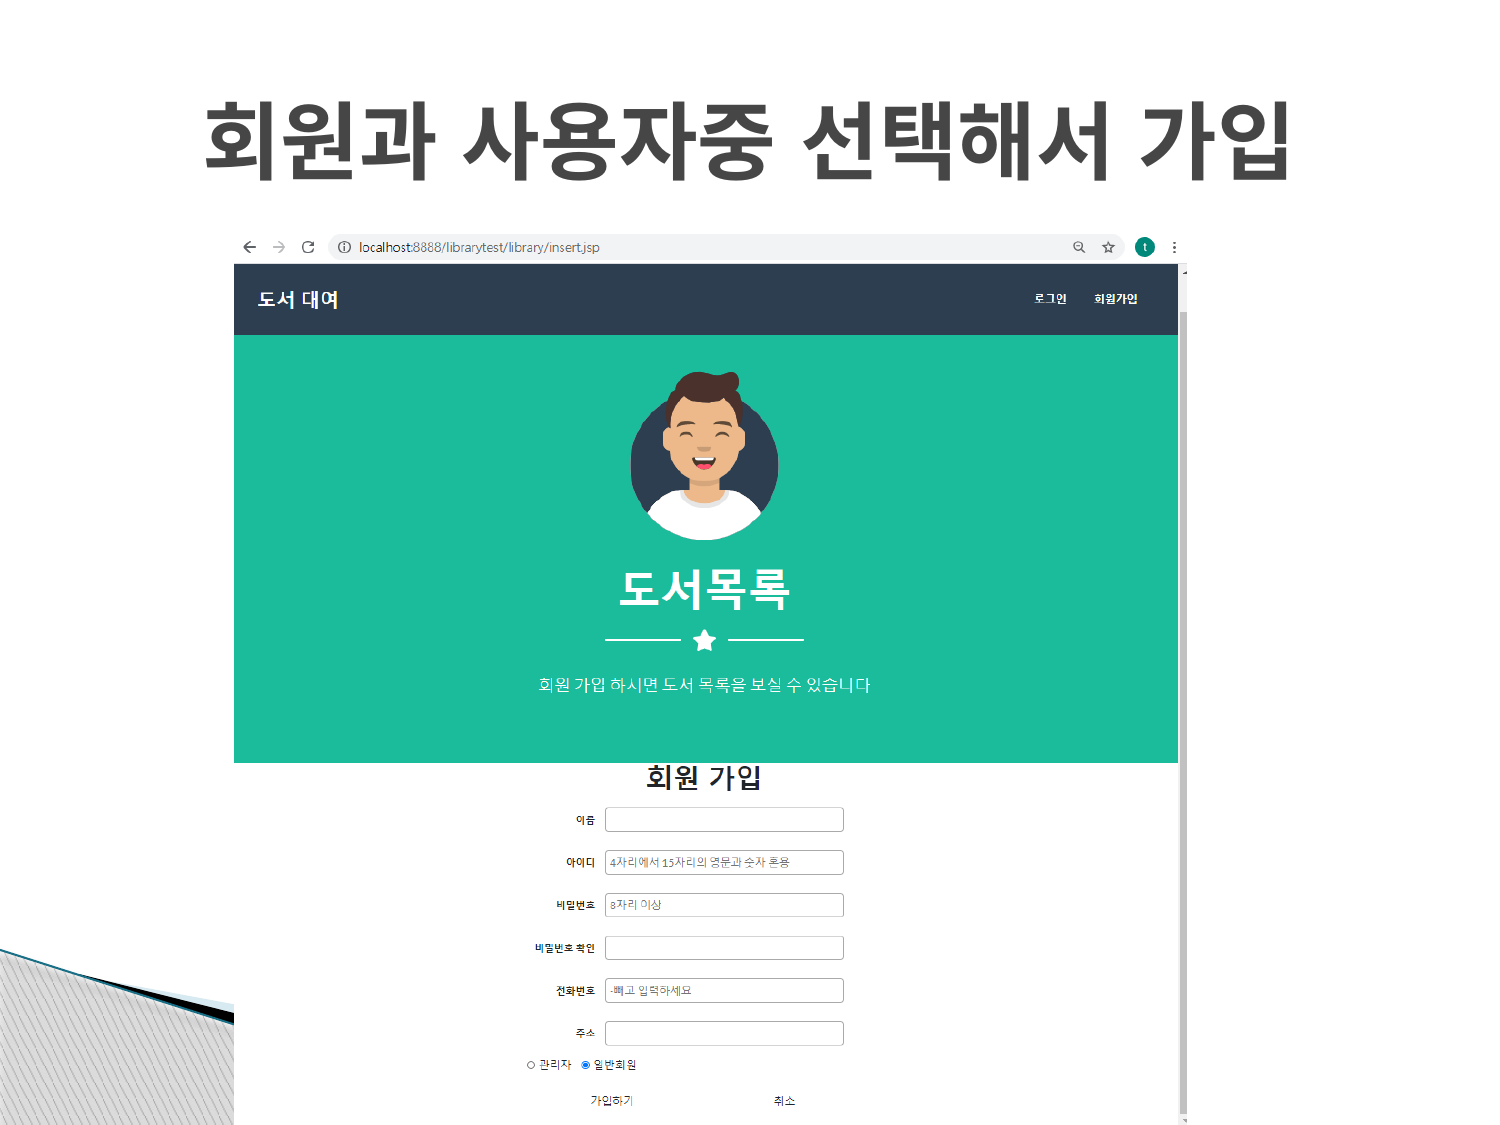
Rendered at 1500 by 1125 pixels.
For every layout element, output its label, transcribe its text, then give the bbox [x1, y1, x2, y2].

title 회원과 사용자중 선택해서 가입 [75, 45, 1425, 233]
picture [234, 233, 1187, 1125]
